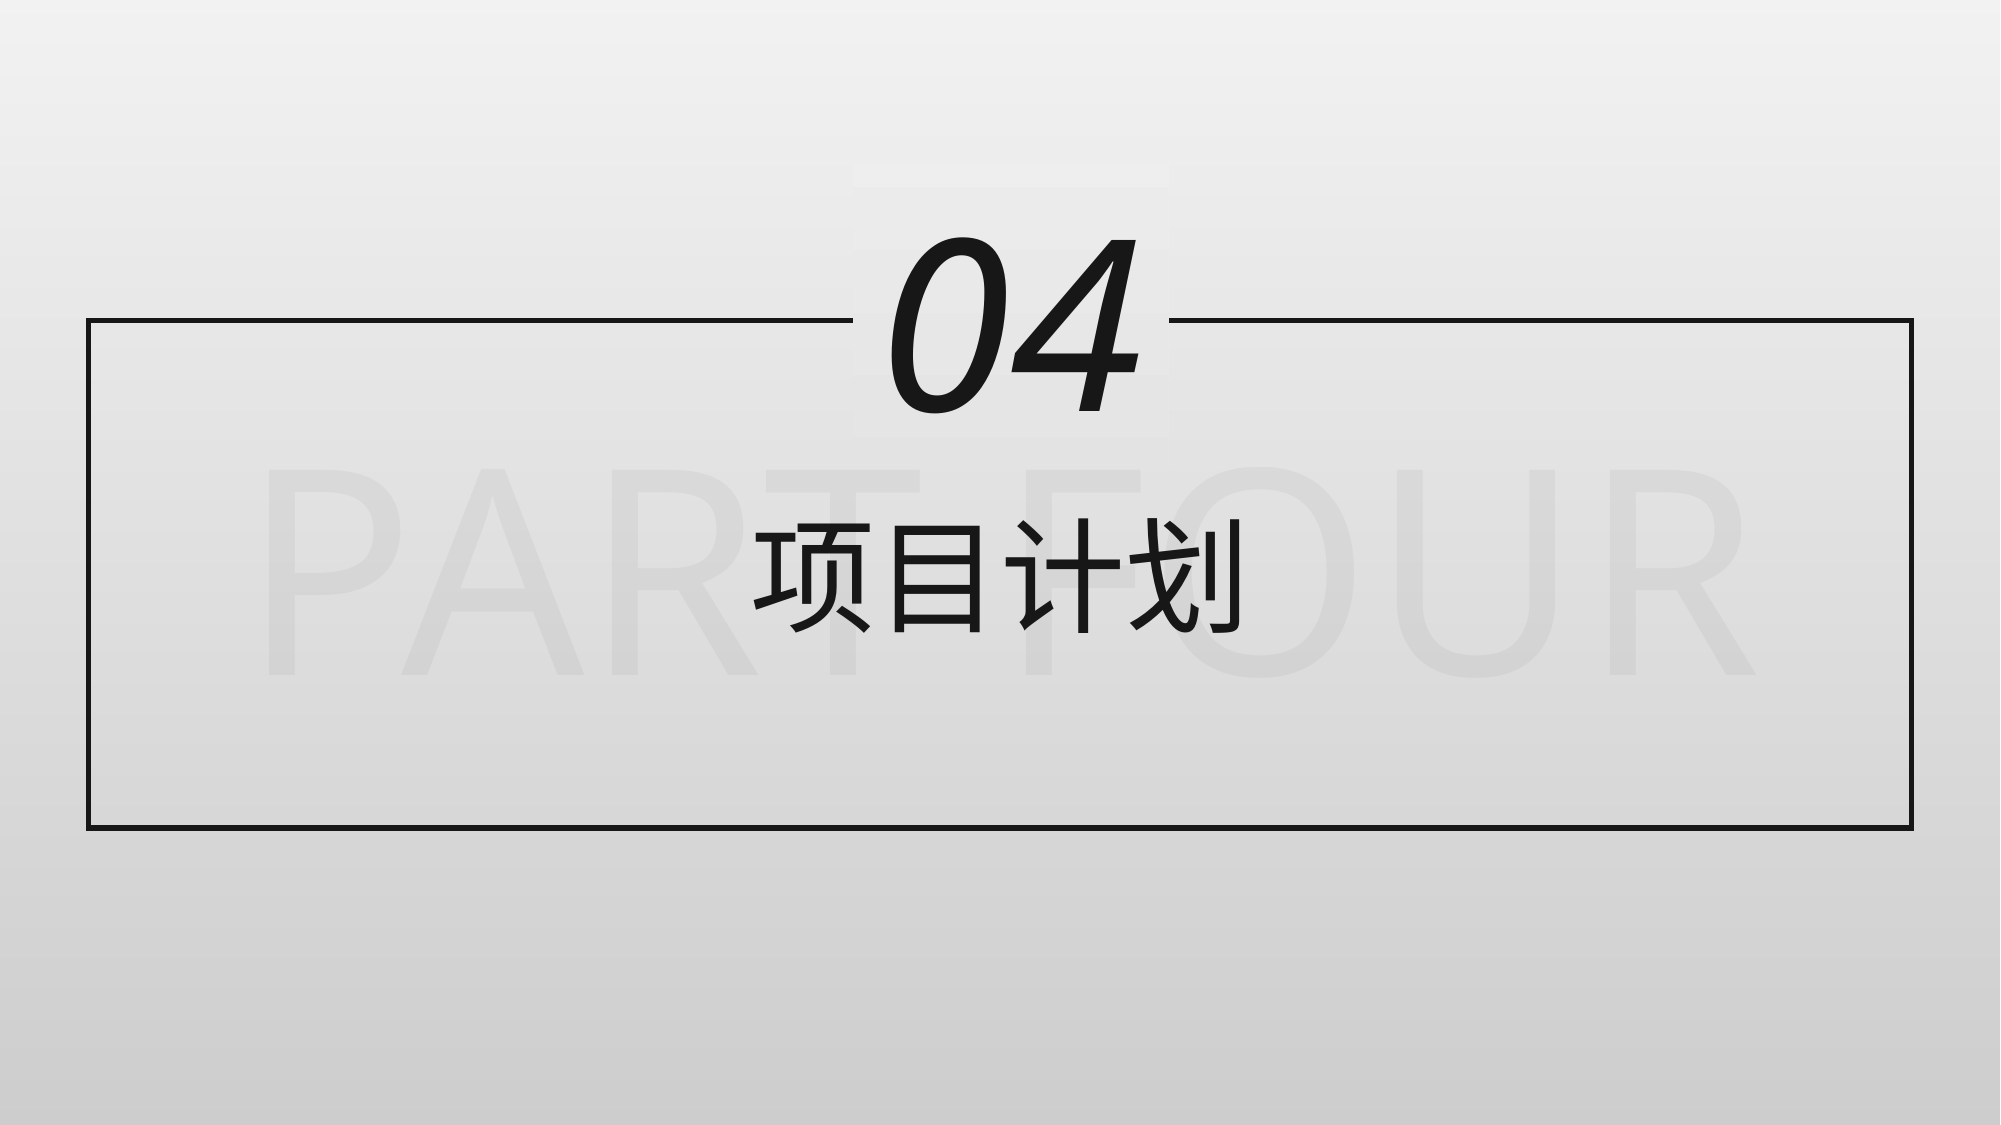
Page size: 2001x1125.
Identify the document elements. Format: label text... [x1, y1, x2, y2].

text_box PART FOUR [201, 380, 1802, 741]
text_box [87, 319, 1913, 829]
text_box 项目计划 [613, 490, 1387, 656]
text_box 04 [852, 164, 1169, 380]
